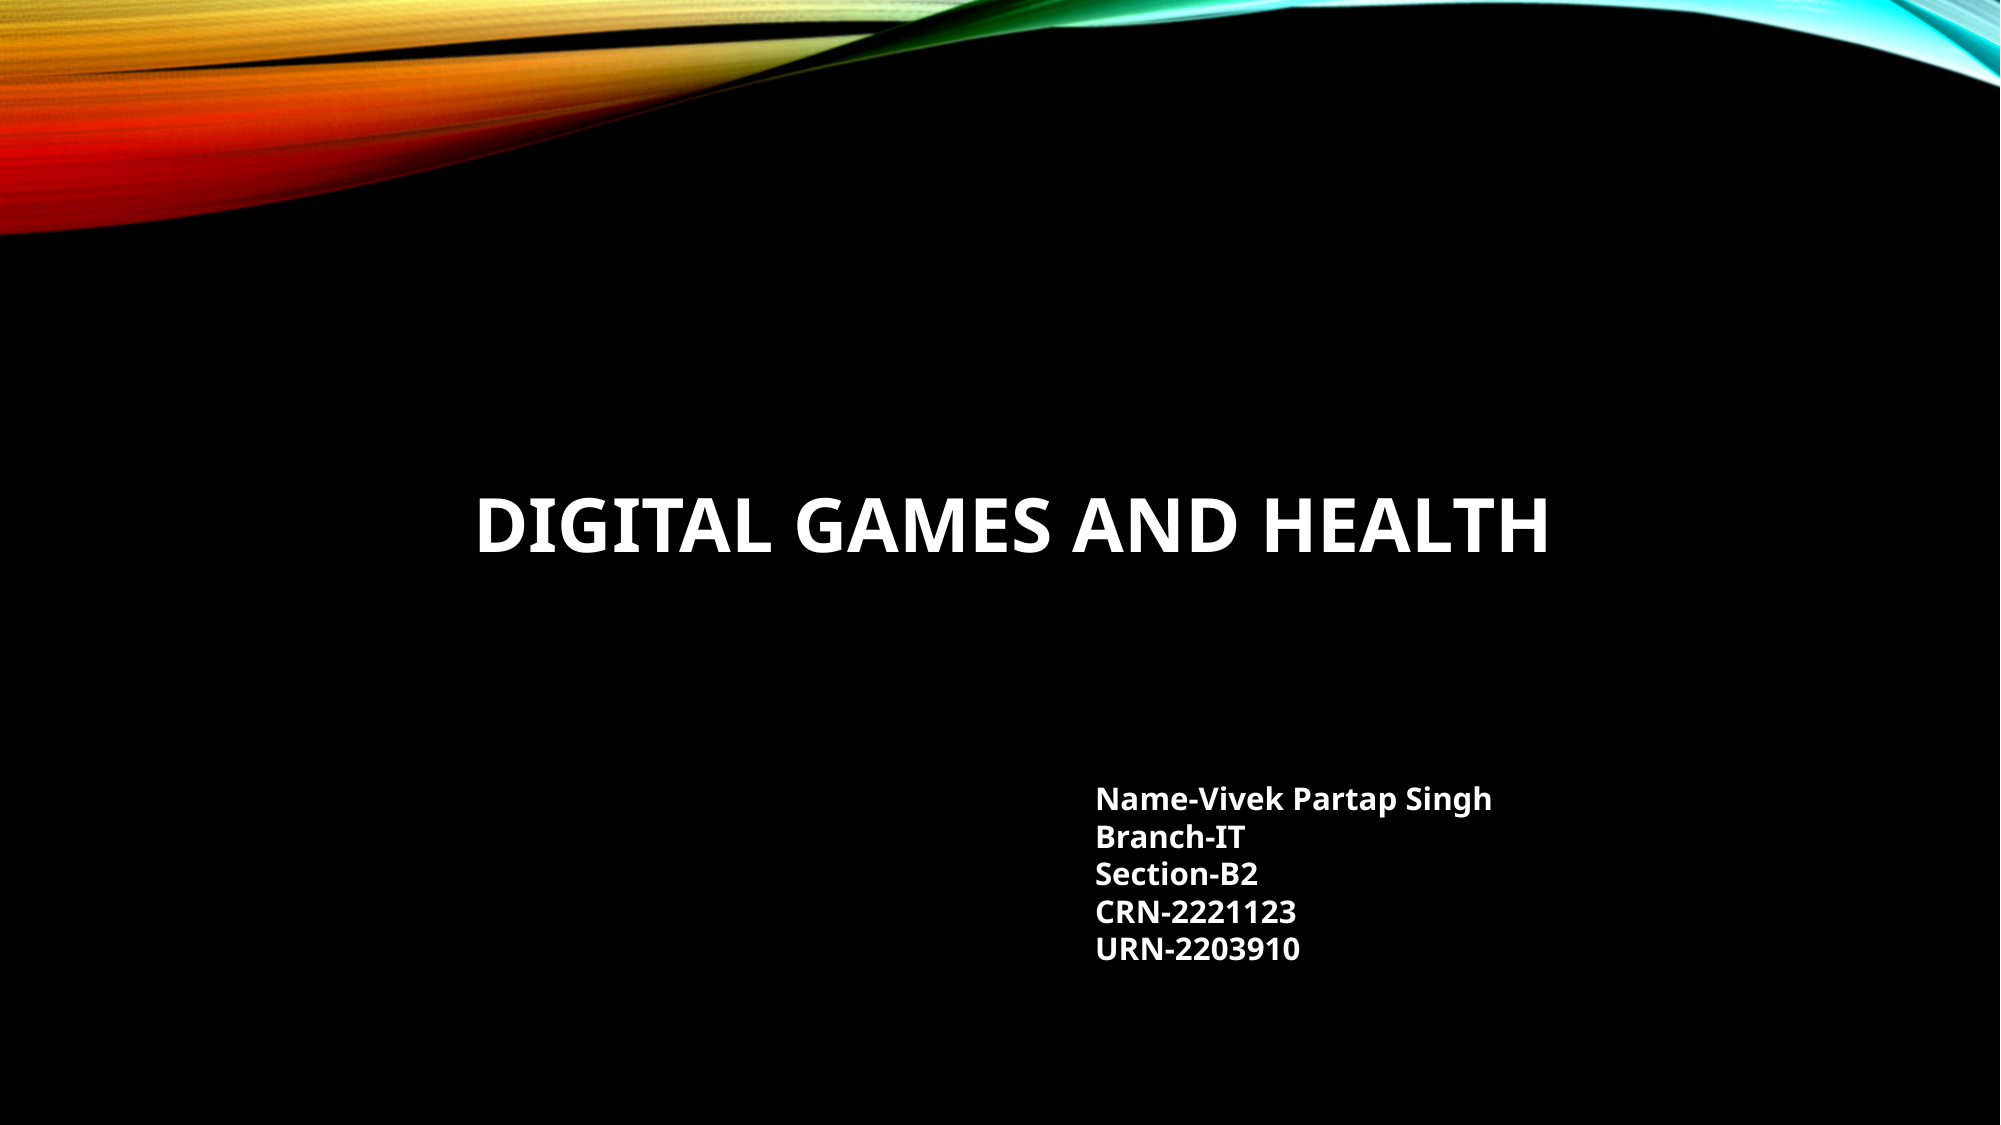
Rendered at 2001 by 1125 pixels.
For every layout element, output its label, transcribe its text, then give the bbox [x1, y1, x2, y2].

text_box Name-Vivek Partap Singh Branch-IT Section-B2 CRN-2221123 URN-2203910 [1080, 772, 1837, 975]
title Digital games and Health [440, 448, 1607, 608]
picture [0, 0, 2000, 237]
